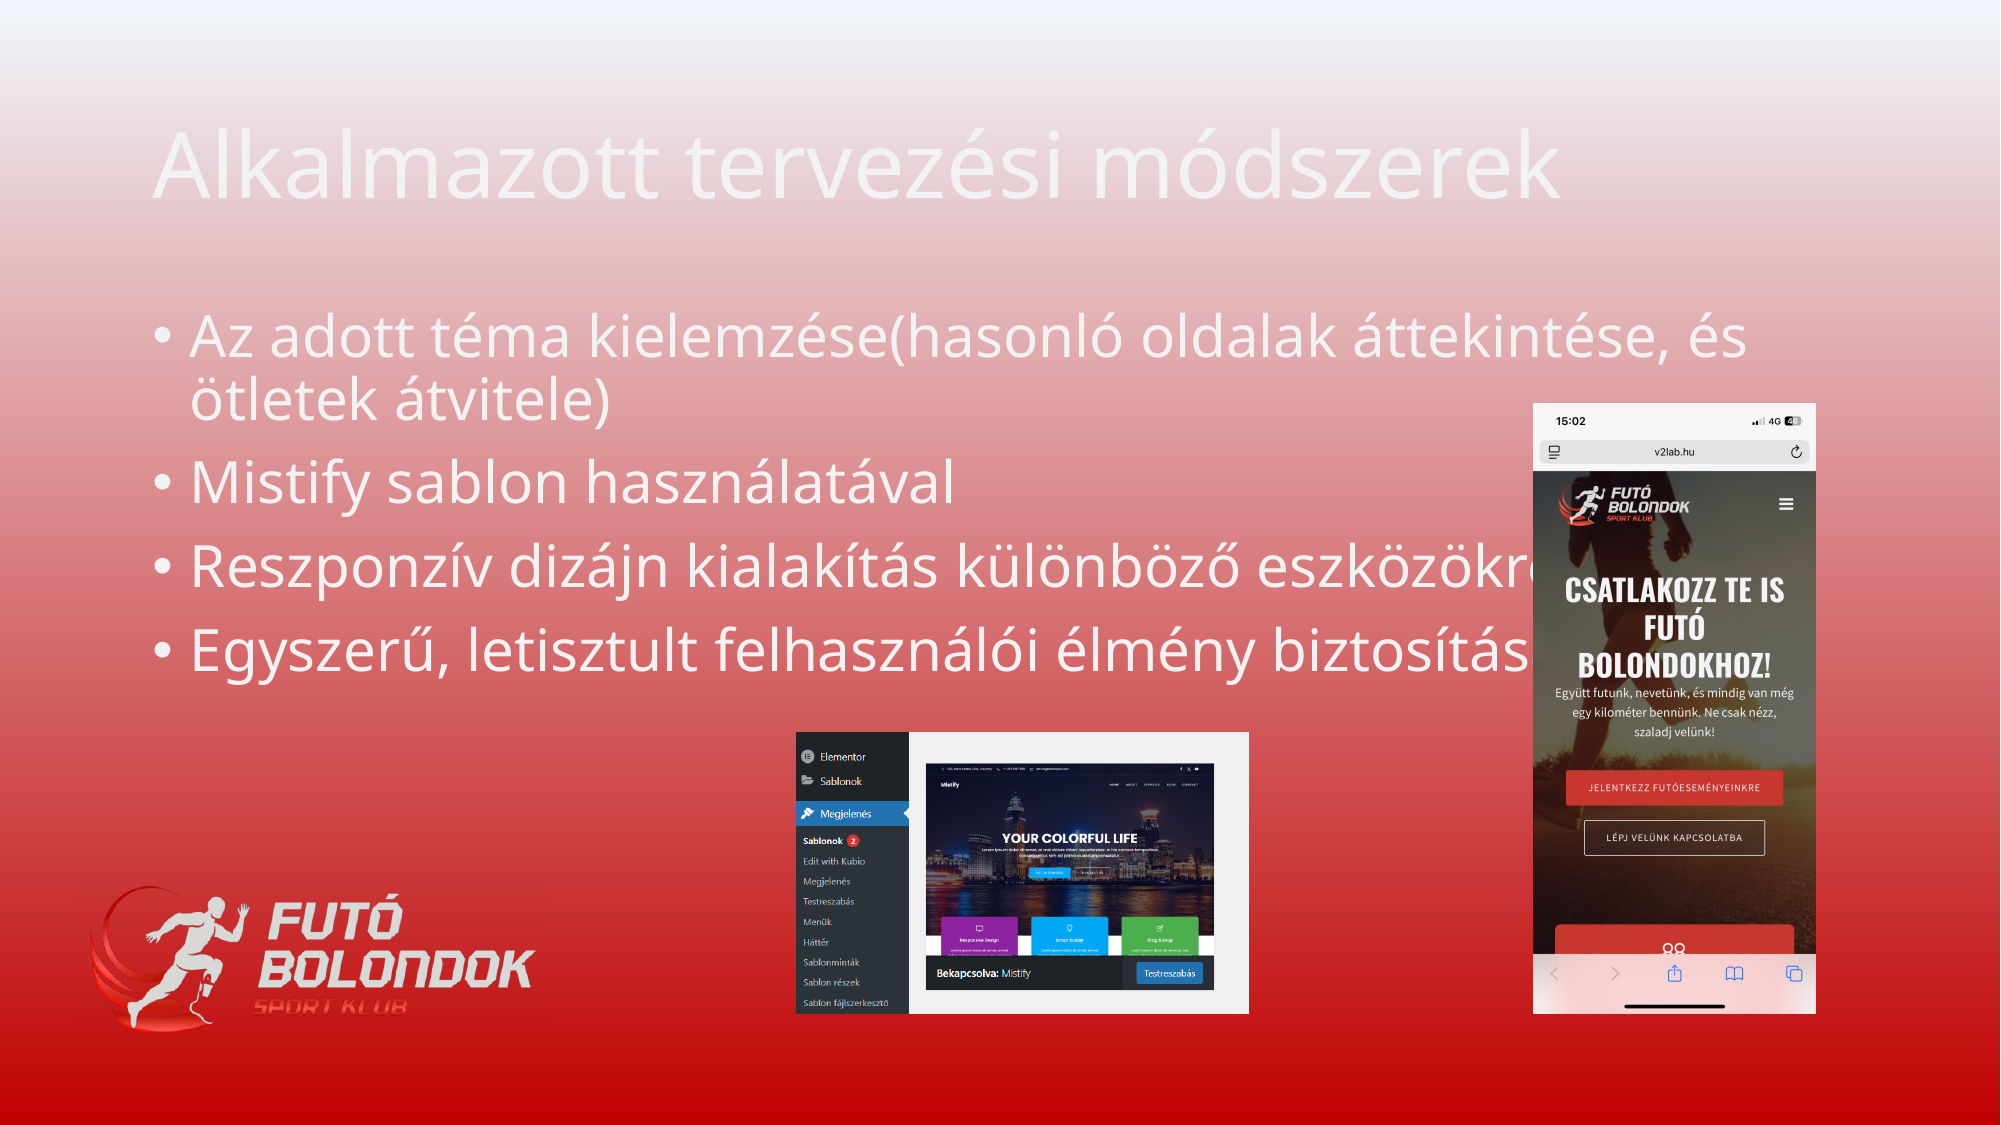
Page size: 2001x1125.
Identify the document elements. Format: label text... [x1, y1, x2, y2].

picture [77, 871, 547, 1043]
picture [1533, 402, 1817, 1014]
list Az adott téma kielemzése(hasonló oldalak áttekintése, és ötletek átvitele) Mistify sablon használatával Reszponzív dizájn kialakítás különböző eszközökre Egyszerű, letisztult felhasználói élmény biztosítása [137, 299, 1863, 1014]
picture [795, 731, 1249, 1014]
title Alkalmazott tervezési módszerek [137, 59, 1863, 278]
